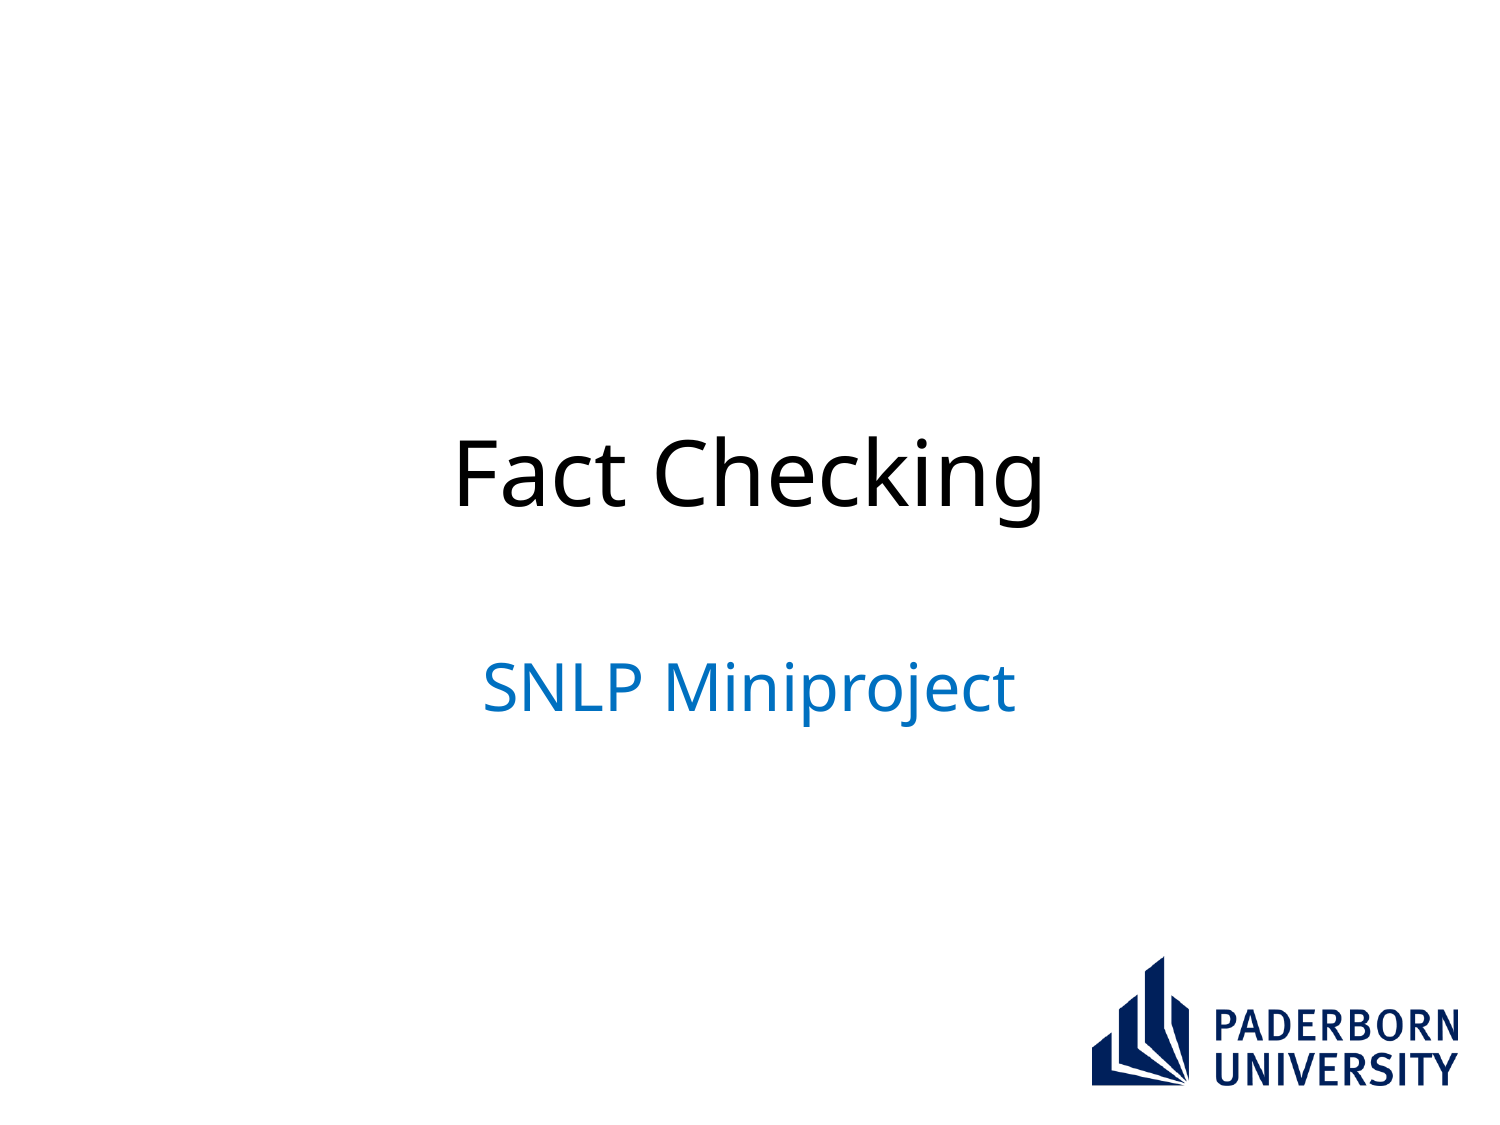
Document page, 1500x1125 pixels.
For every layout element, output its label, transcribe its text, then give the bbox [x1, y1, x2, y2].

title Fact Checking [112, 349, 1388, 591]
subtitle SNLP Miniproject [225, 637, 1275, 925]
picture [1092, 956, 1459, 1086]
